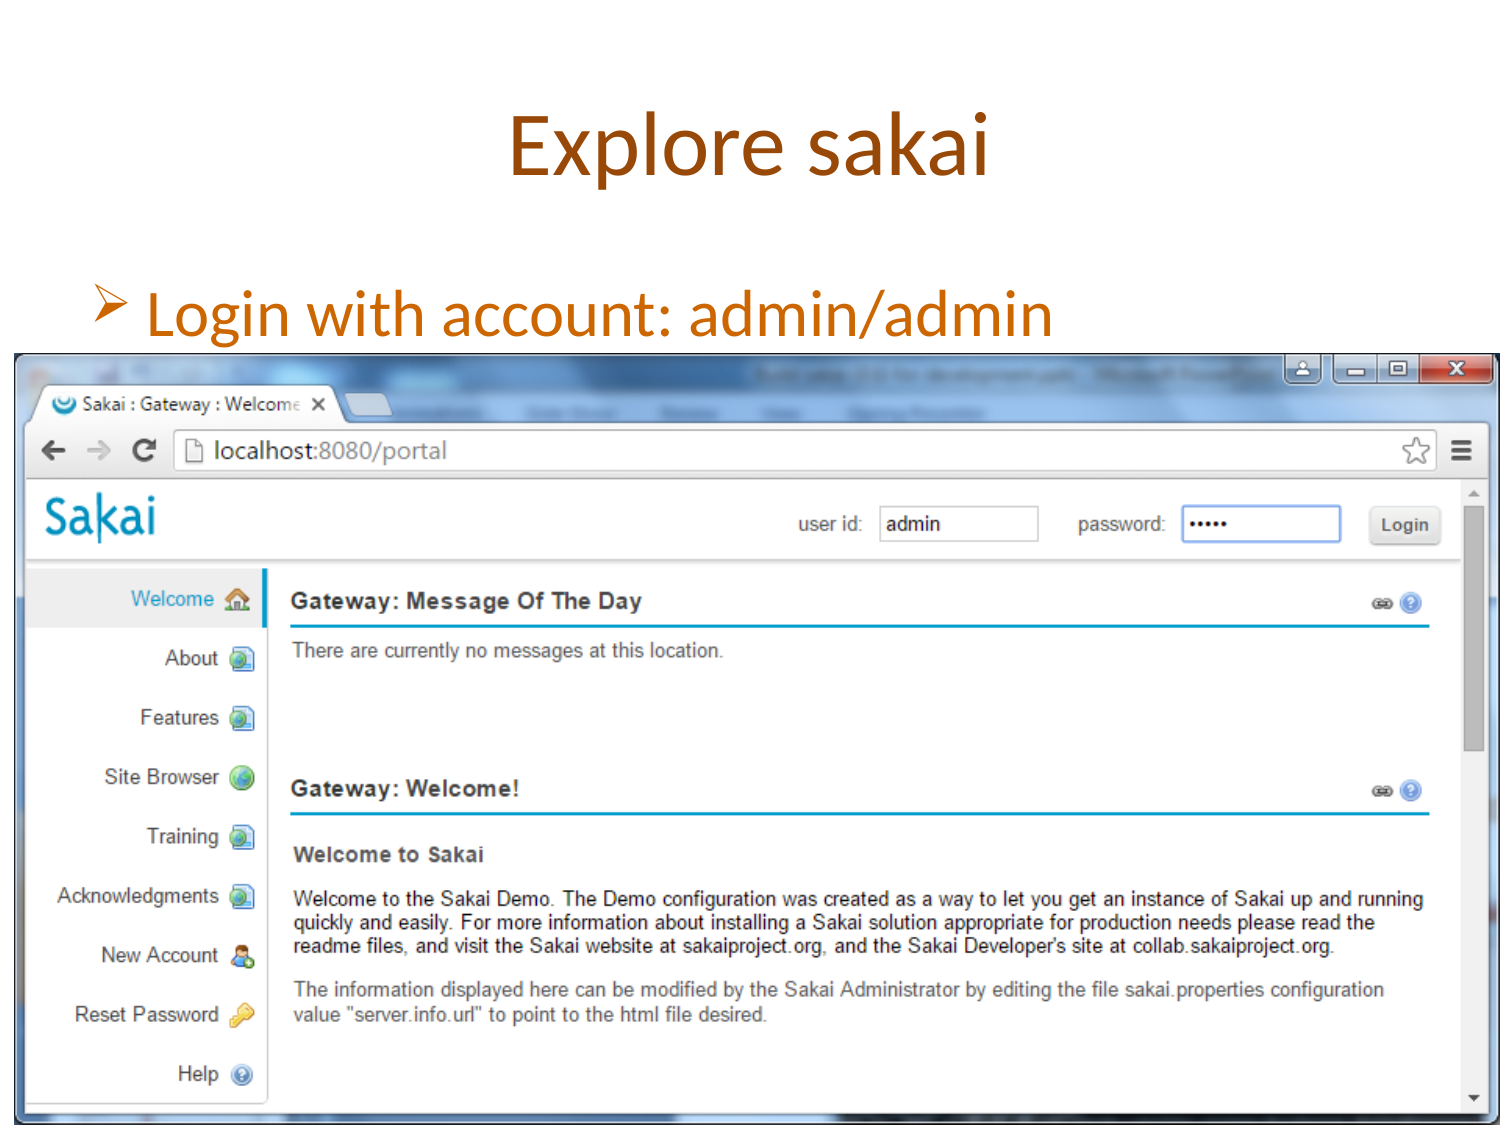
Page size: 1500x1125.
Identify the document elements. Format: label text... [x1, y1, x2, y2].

picture [13, 352, 1500, 1125]
list Login with account: admin/admin [75, 262, 1425, 351]
title Explore sakai [75, 45, 1425, 233]
